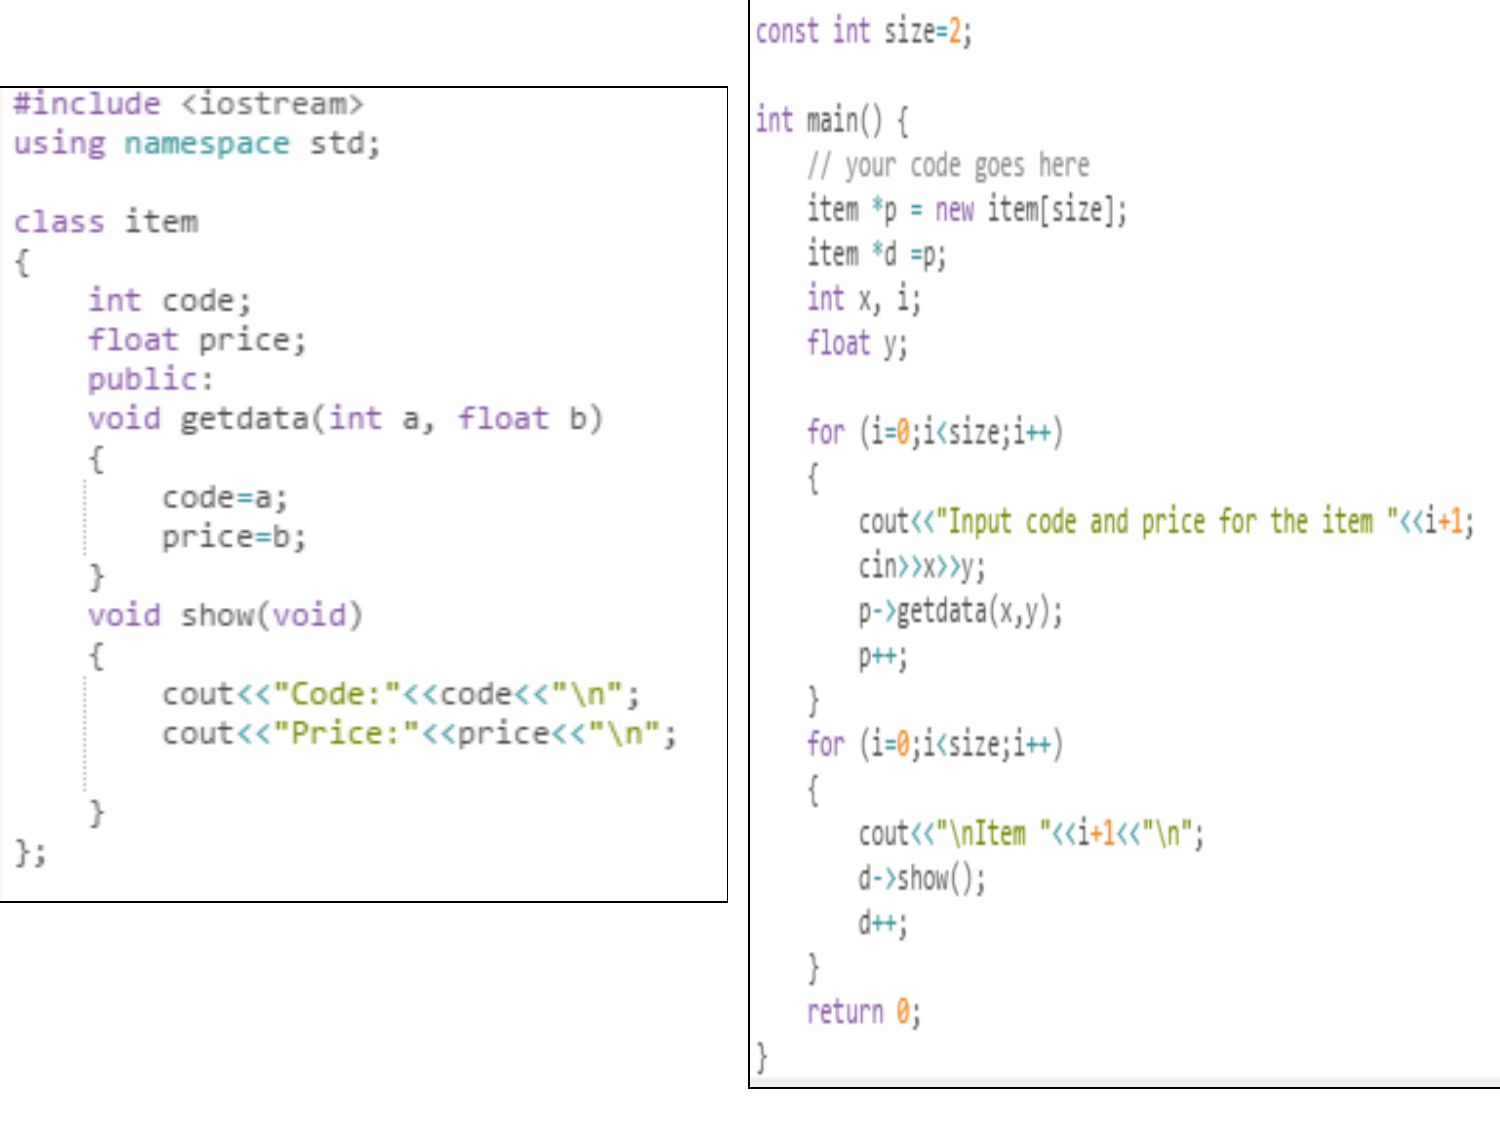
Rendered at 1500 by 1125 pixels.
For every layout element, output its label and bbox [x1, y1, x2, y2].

picture [0, 87, 727, 902]
picture [749, 0, 1500, 1088]
